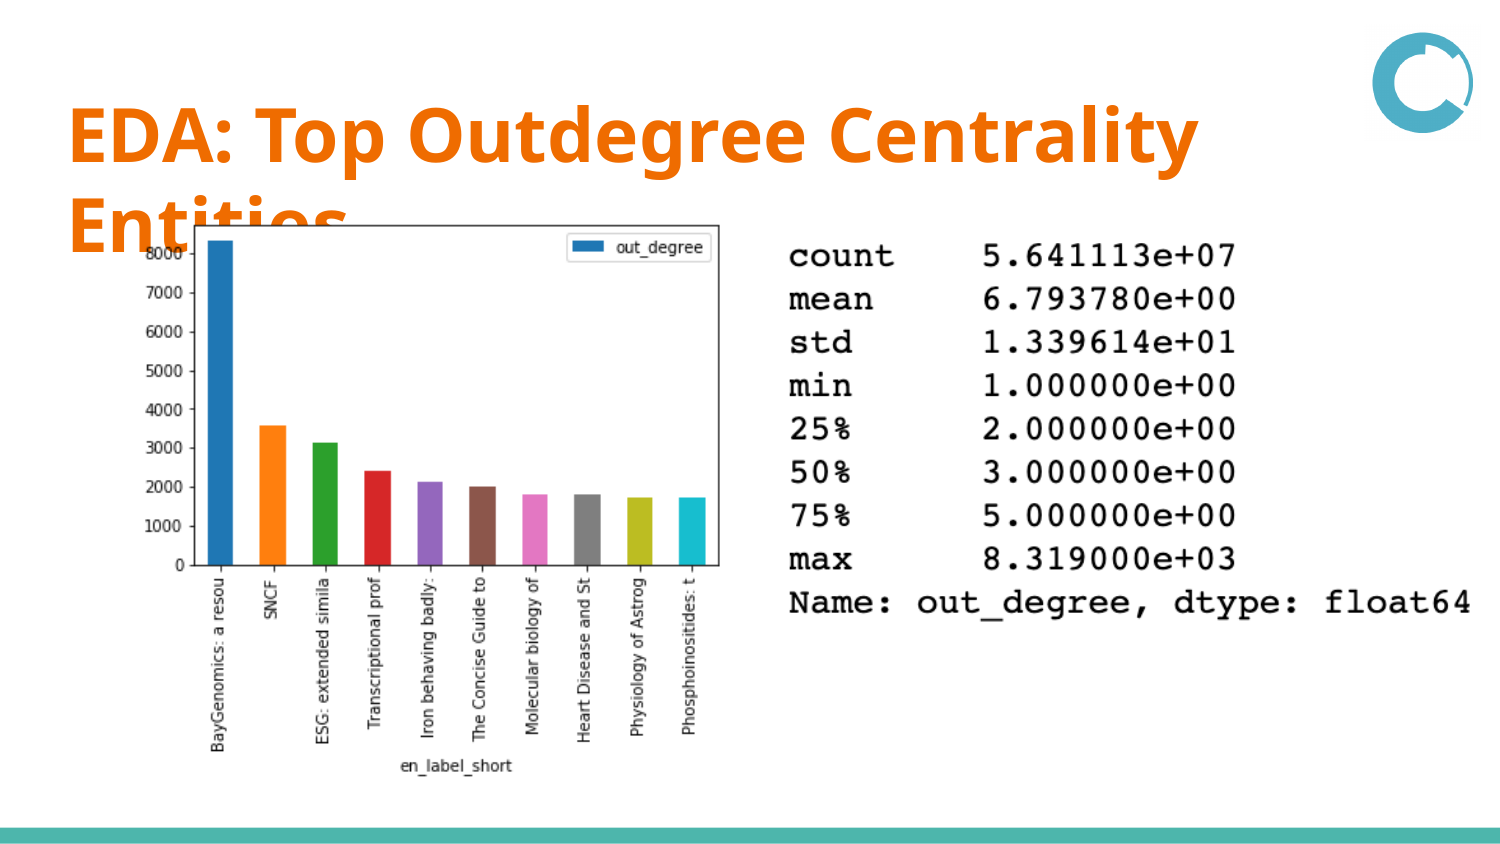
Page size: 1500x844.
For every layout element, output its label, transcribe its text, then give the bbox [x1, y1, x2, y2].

picture [132, 208, 734, 786]
picture [1364, 24, 1481, 141]
picture [767, 227, 1485, 646]
title EDA: Top Outdegree Centrality Entities [51, 72, 1449, 189]
